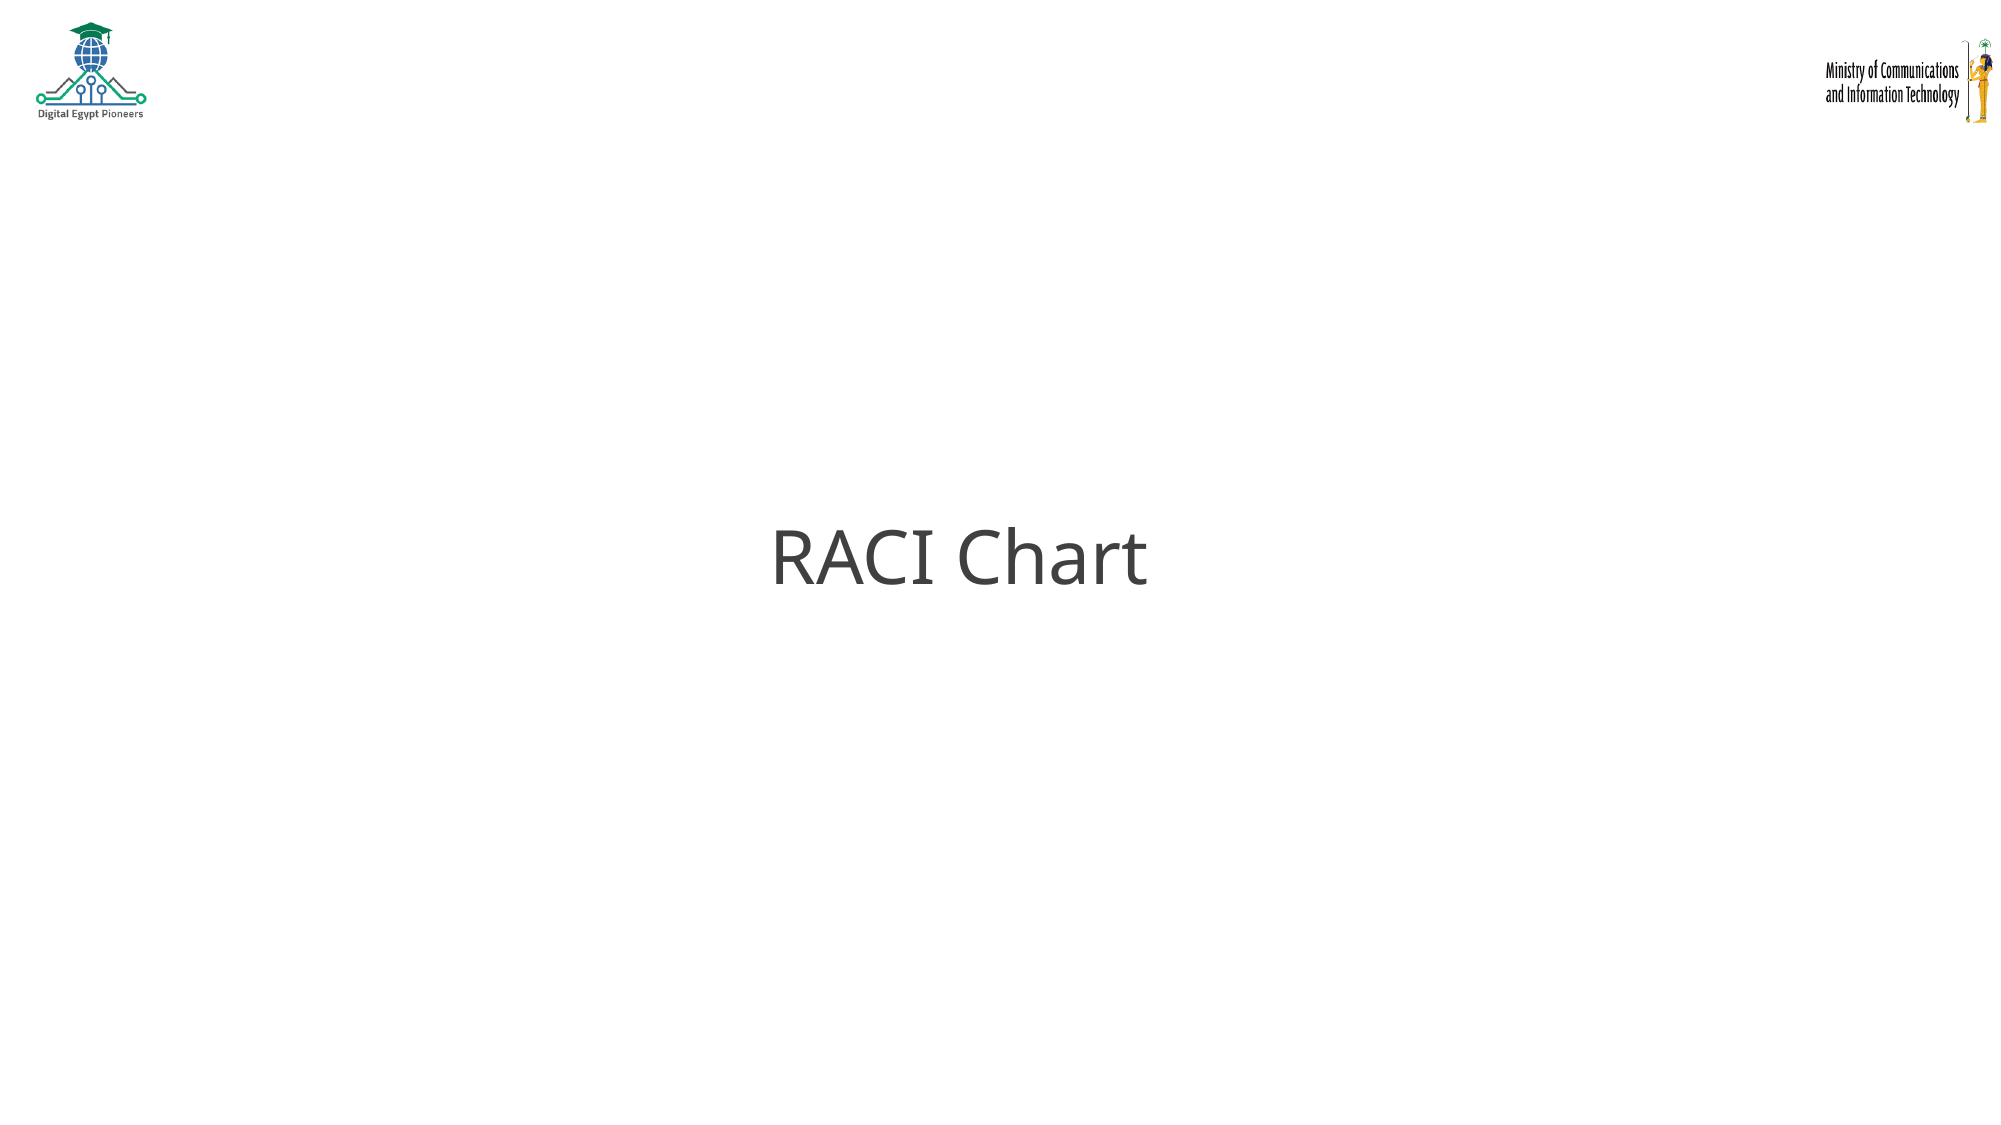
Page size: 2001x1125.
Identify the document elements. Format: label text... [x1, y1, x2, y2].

text_box RACI Chart [755, 502, 1245, 608]
picture [0, 21, 181, 123]
picture [1826, 38, 1993, 123]
